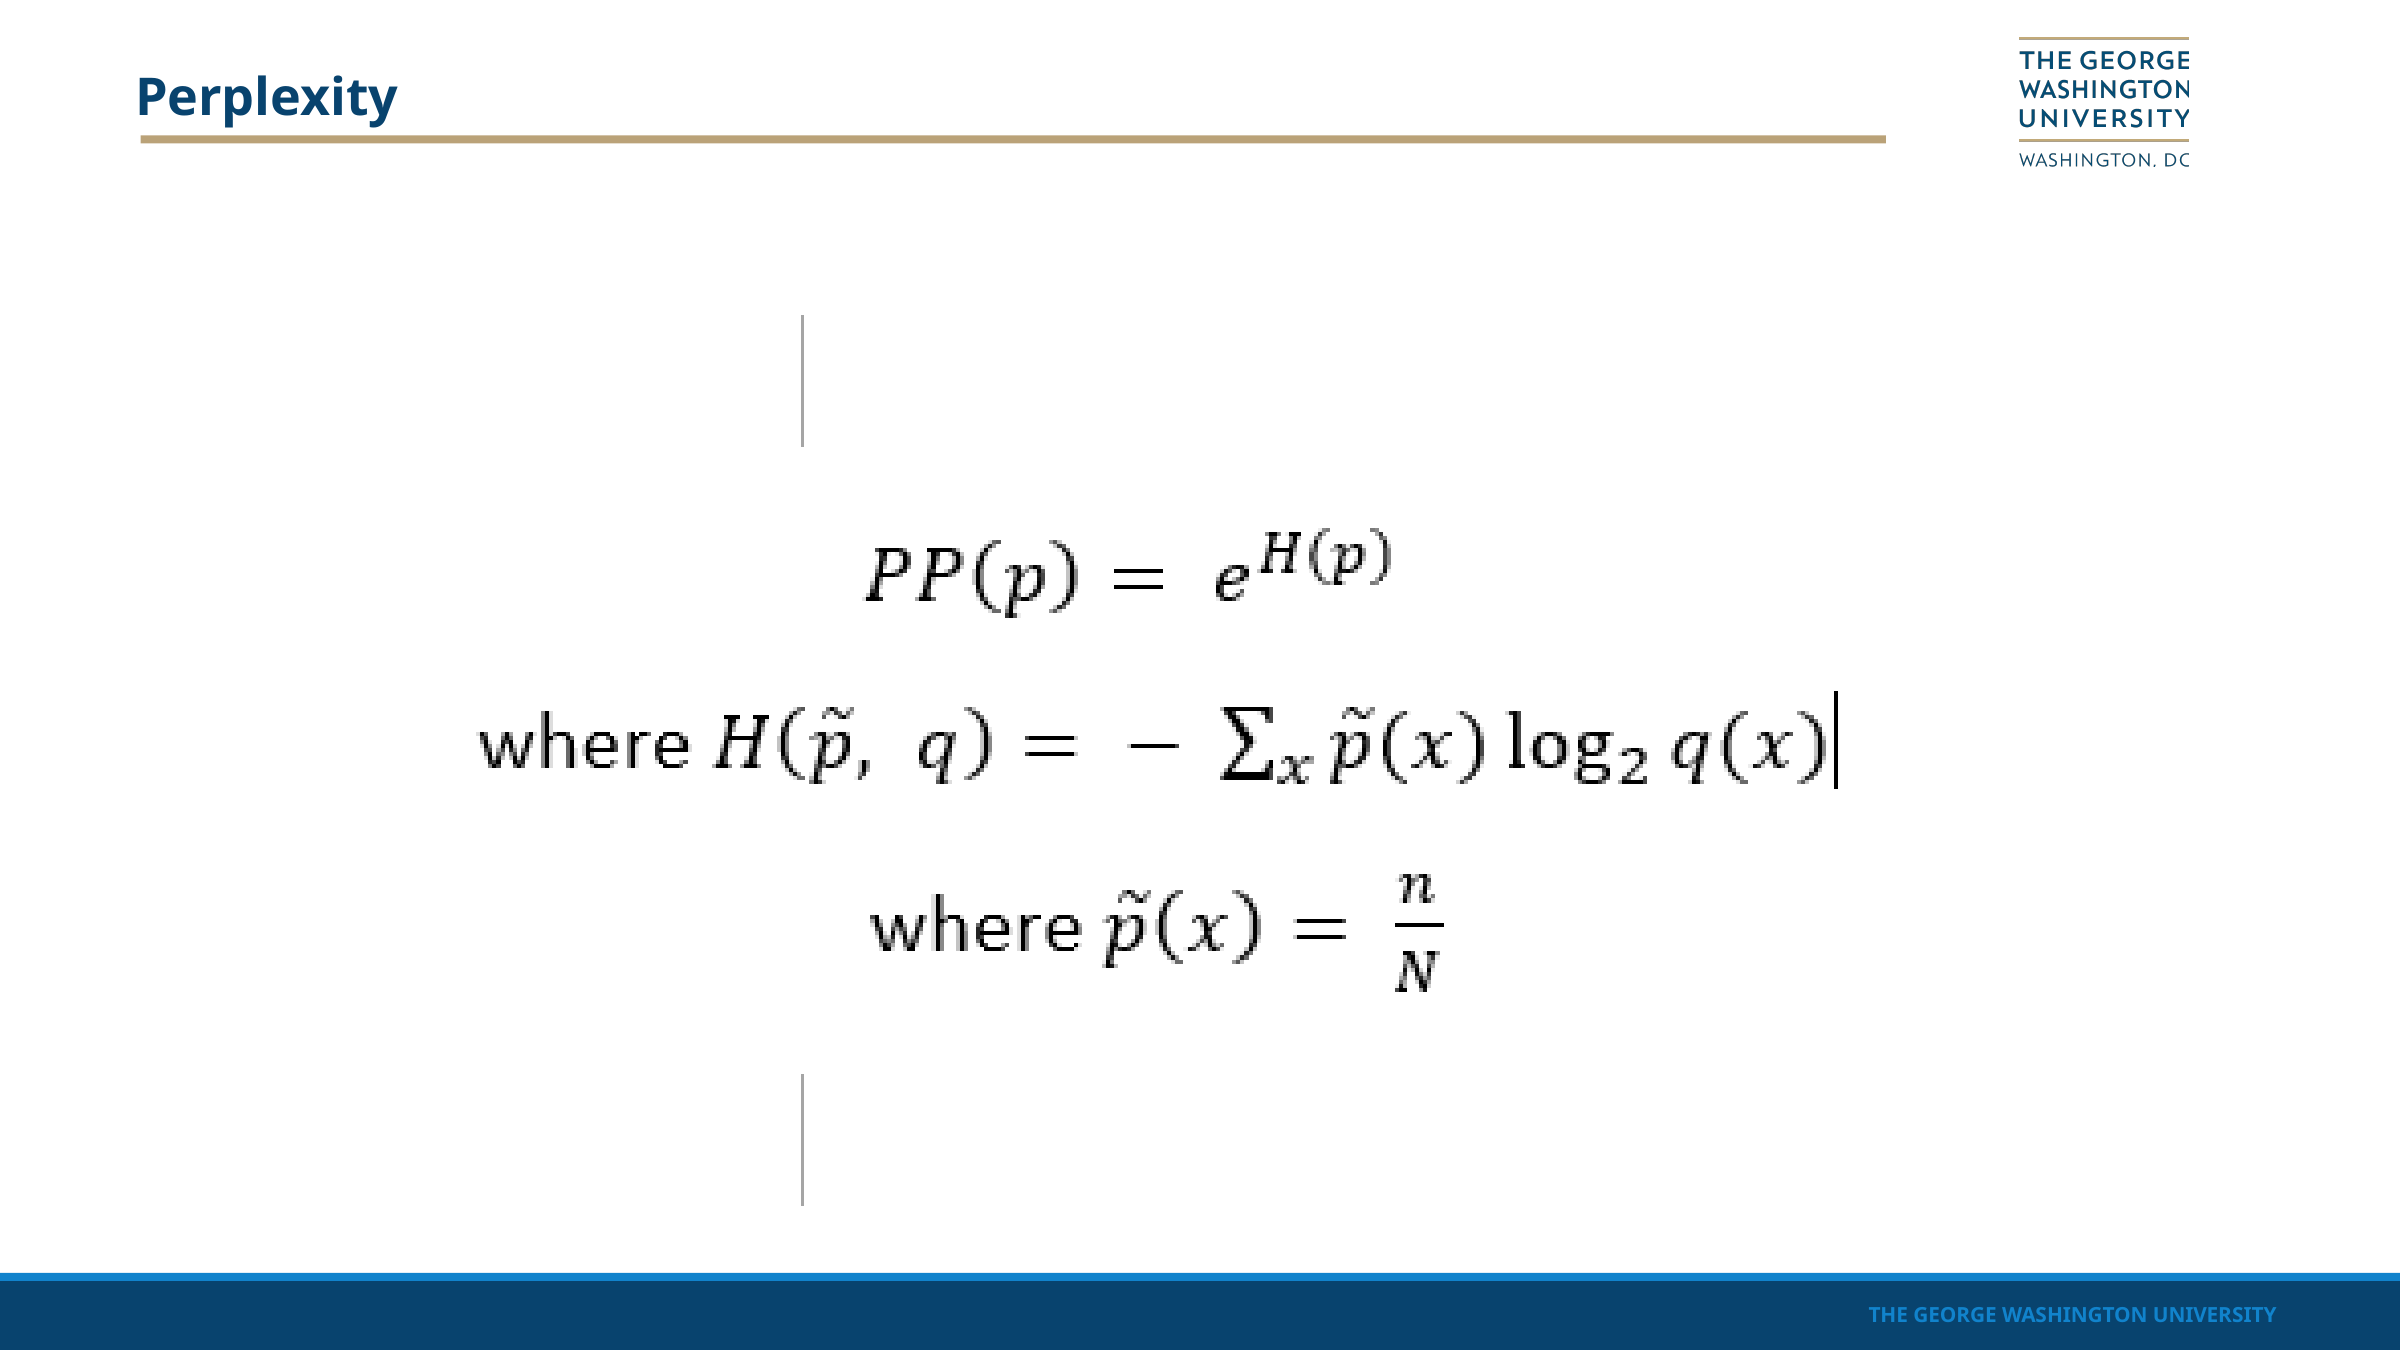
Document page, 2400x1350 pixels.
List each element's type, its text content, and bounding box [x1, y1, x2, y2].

picture [2019, 37, 2189, 167]
title Perplexity [120, 37, 1887, 136]
picture [310, 447, 2188, 1074]
